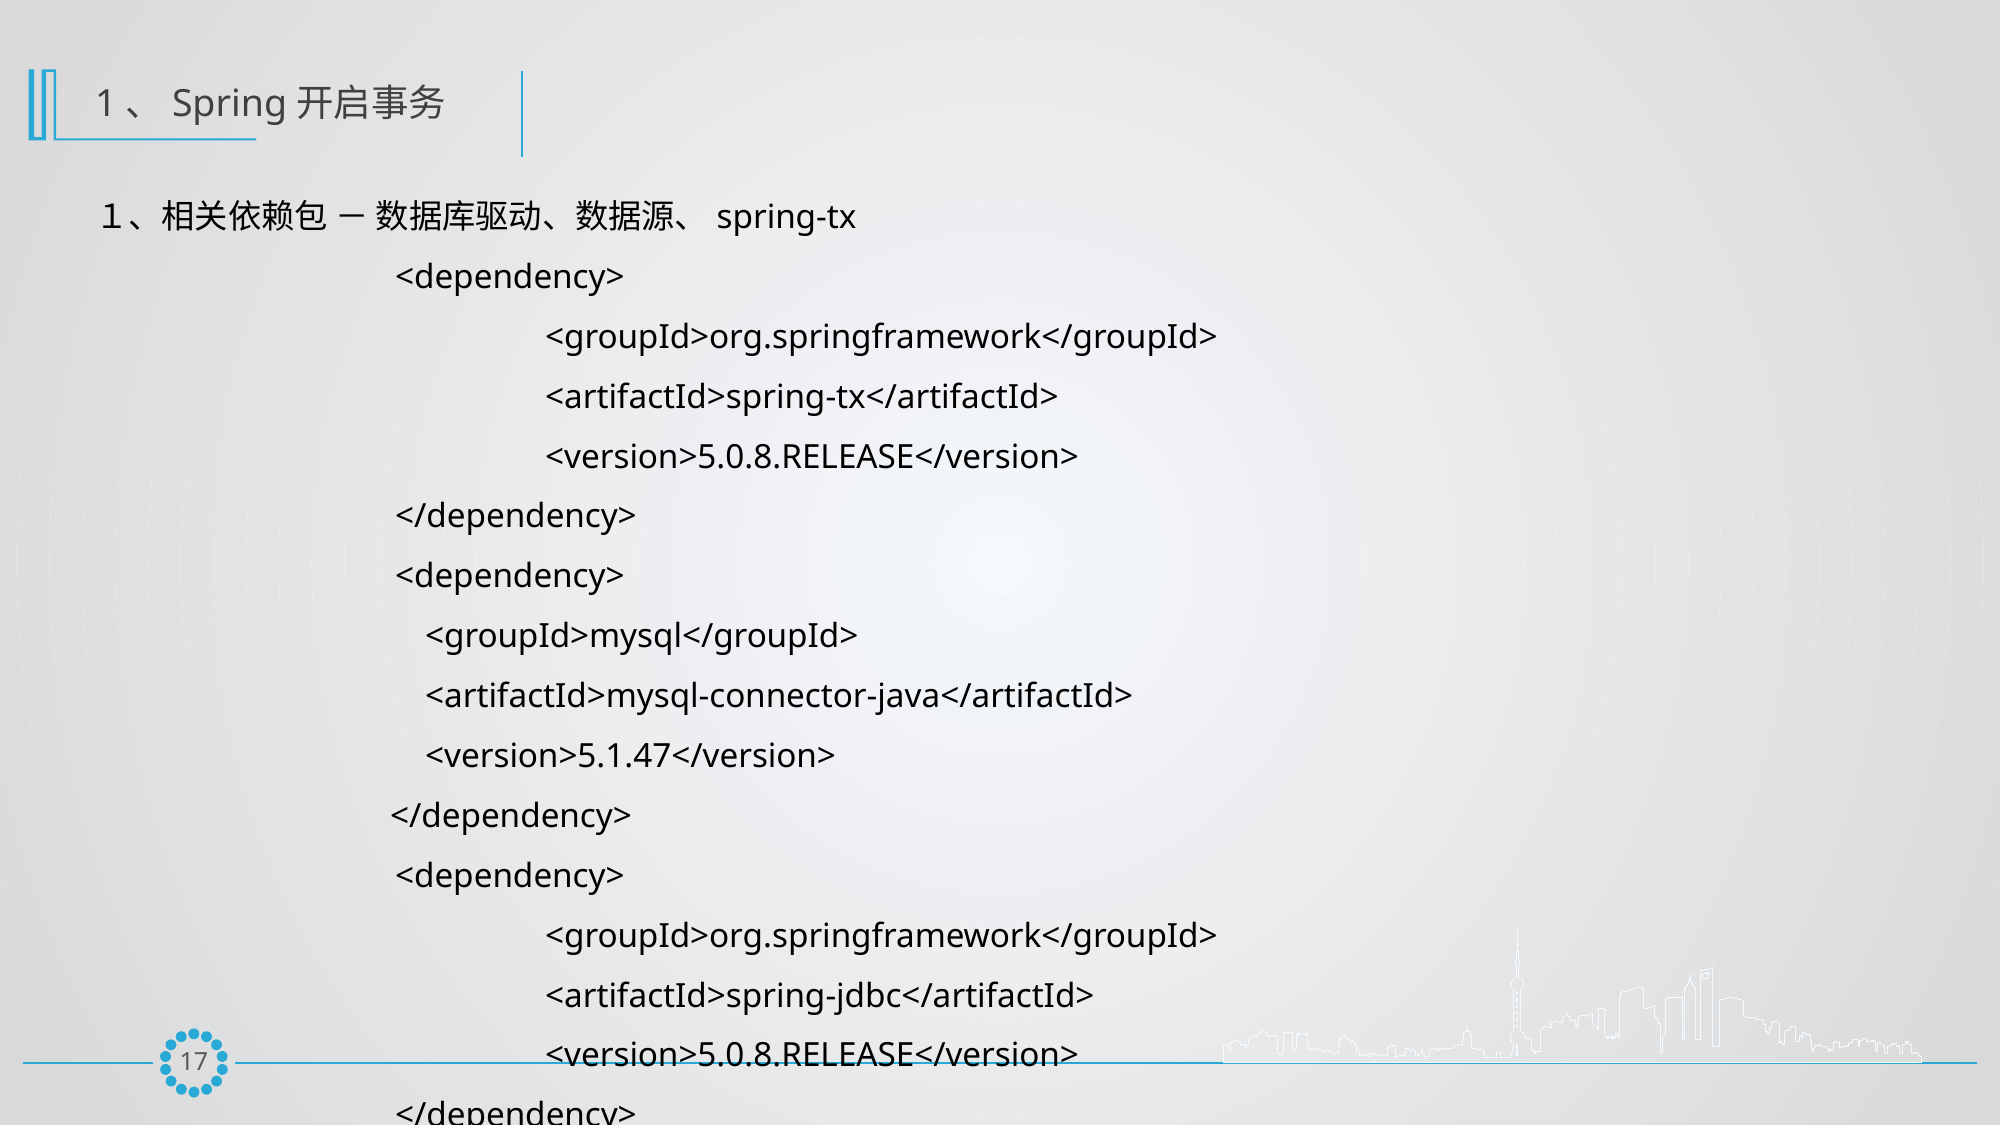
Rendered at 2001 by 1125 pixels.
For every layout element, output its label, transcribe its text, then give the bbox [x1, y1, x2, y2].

text_box 1、Spring开启事务 [80, 71, 1299, 132]
text_box １、相关依赖包 － 数据库驱动、数据源、spring-tx <dependency> <groupId>org.springframework</groupId> <artifactId>spring-tx</artifactId> <version>5.0.8.RELEASE</version> </dependency> <dependency> <groupId>mysql</groupId> <artifactId>mysql-connector-java</artifactId> <version>5.1.47</version> </dependency> <dependency> <groupId>org.springframework</groupId> <artifactId>spring-jdbc</artifactId> <version>5.0.8.RELEASE</version> </dependency> [80, 167, 1961, 1125]
